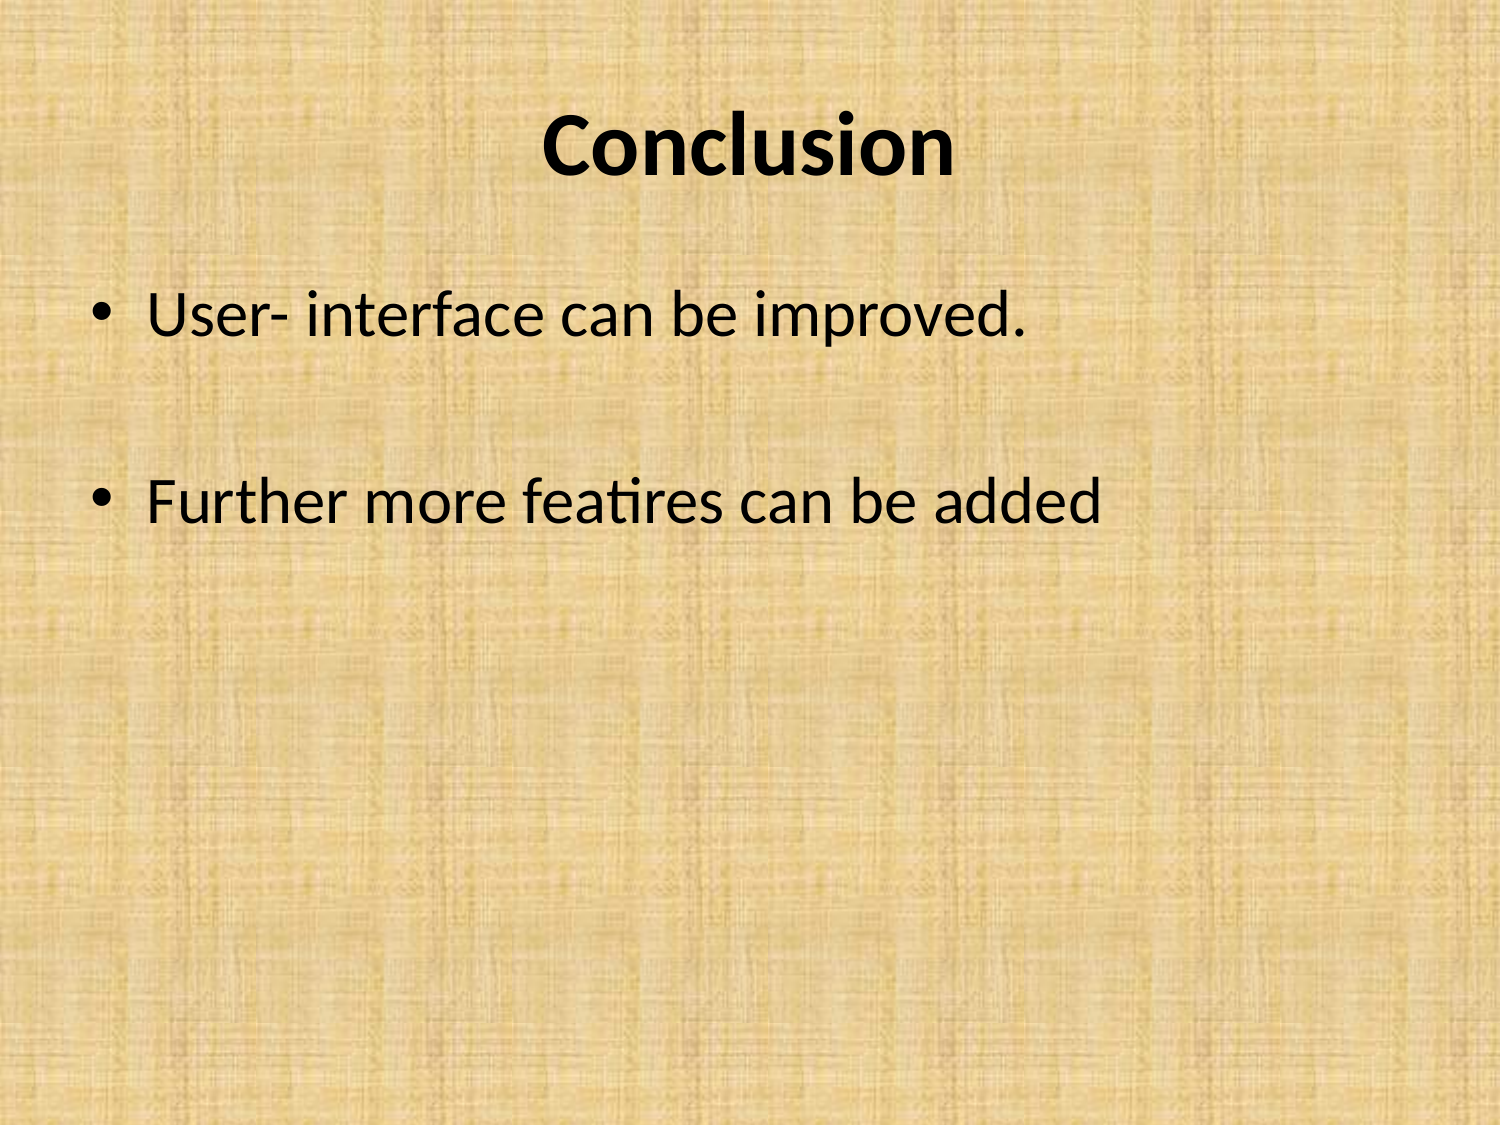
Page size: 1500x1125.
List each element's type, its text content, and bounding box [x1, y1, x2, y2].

list User- interface can be improved. Further more featires can be added [75, 262, 1425, 1005]
picture [0, 0, 1500, 1125]
title Conclusion [75, 45, 1425, 233]
